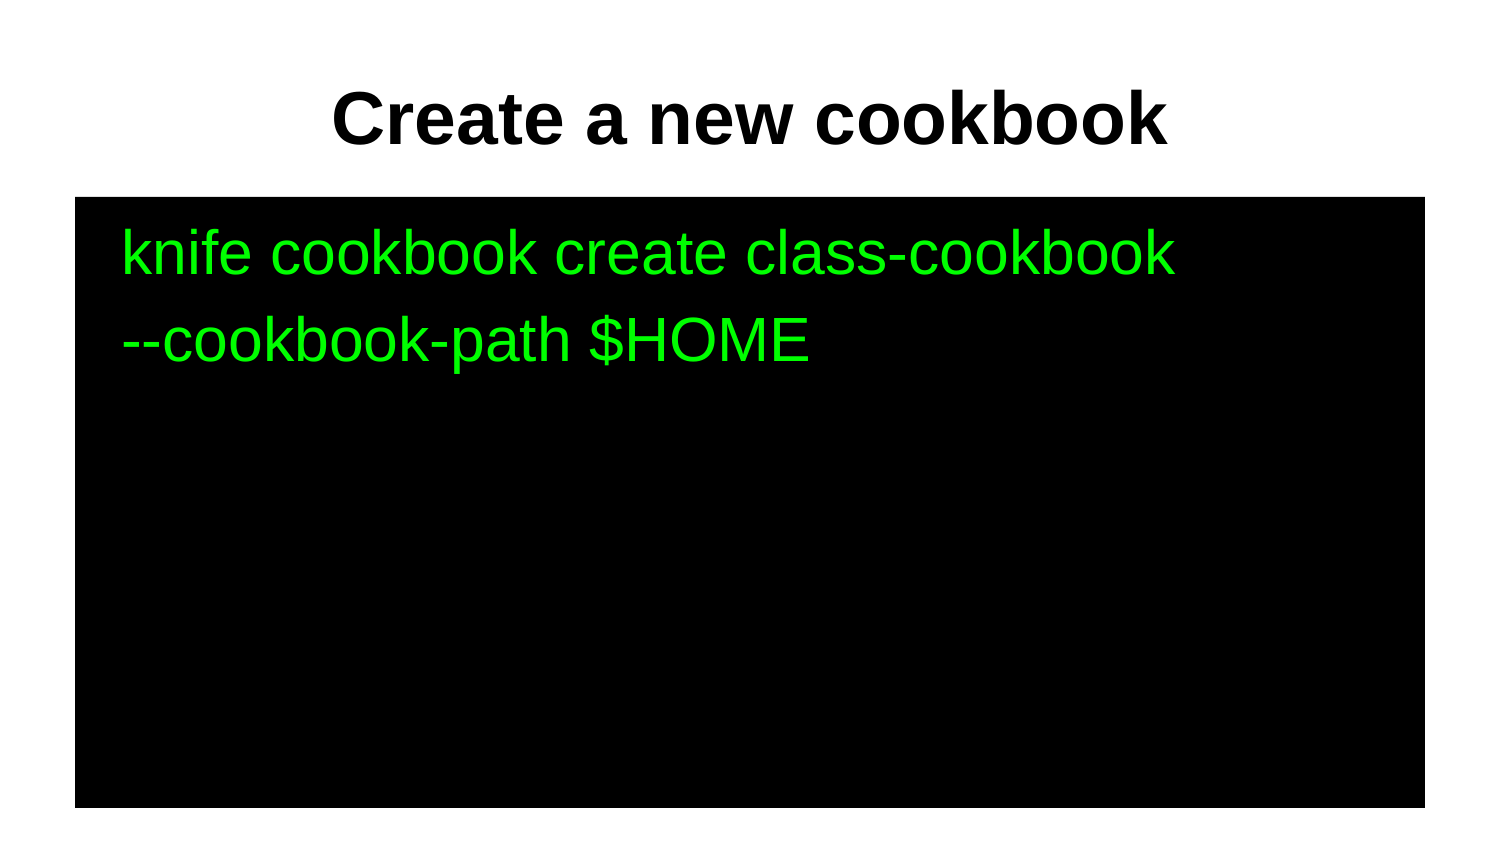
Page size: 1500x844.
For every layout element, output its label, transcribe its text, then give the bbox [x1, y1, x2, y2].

list knife cookbook create class-cookbook --cookbook-path $HOME [75, 196, 1425, 808]
title Create a new cookbook [75, 33, 1425, 175]
